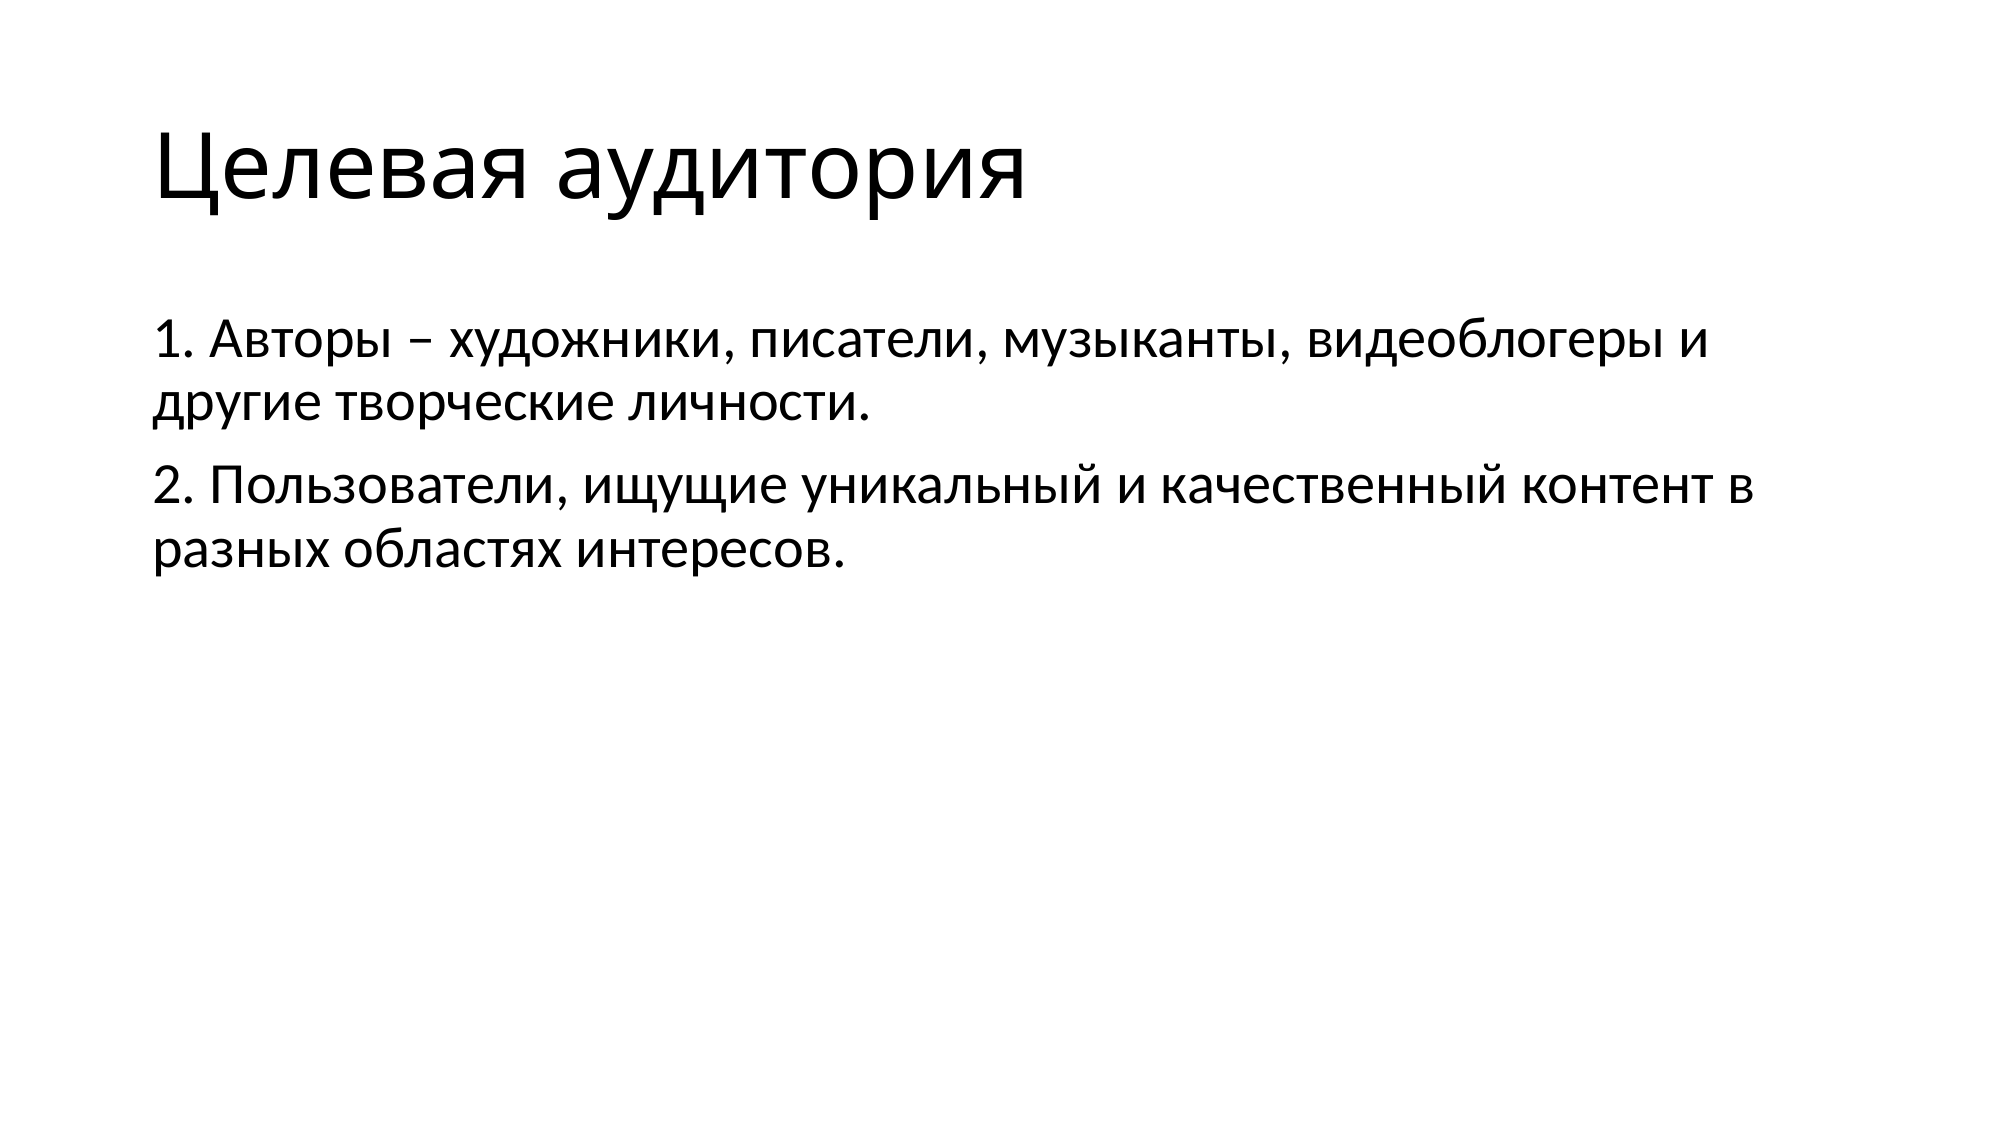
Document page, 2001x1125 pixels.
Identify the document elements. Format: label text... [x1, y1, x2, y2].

title Целевая аудитория [137, 59, 1863, 278]
list 1. Авторы – художники, писатели, музыканты, видеоблогеры и другие творческие личности. 2. Пользователи, ищущие уникальный и качественный контент в разных областях интересов. [137, 299, 1863, 1014]
